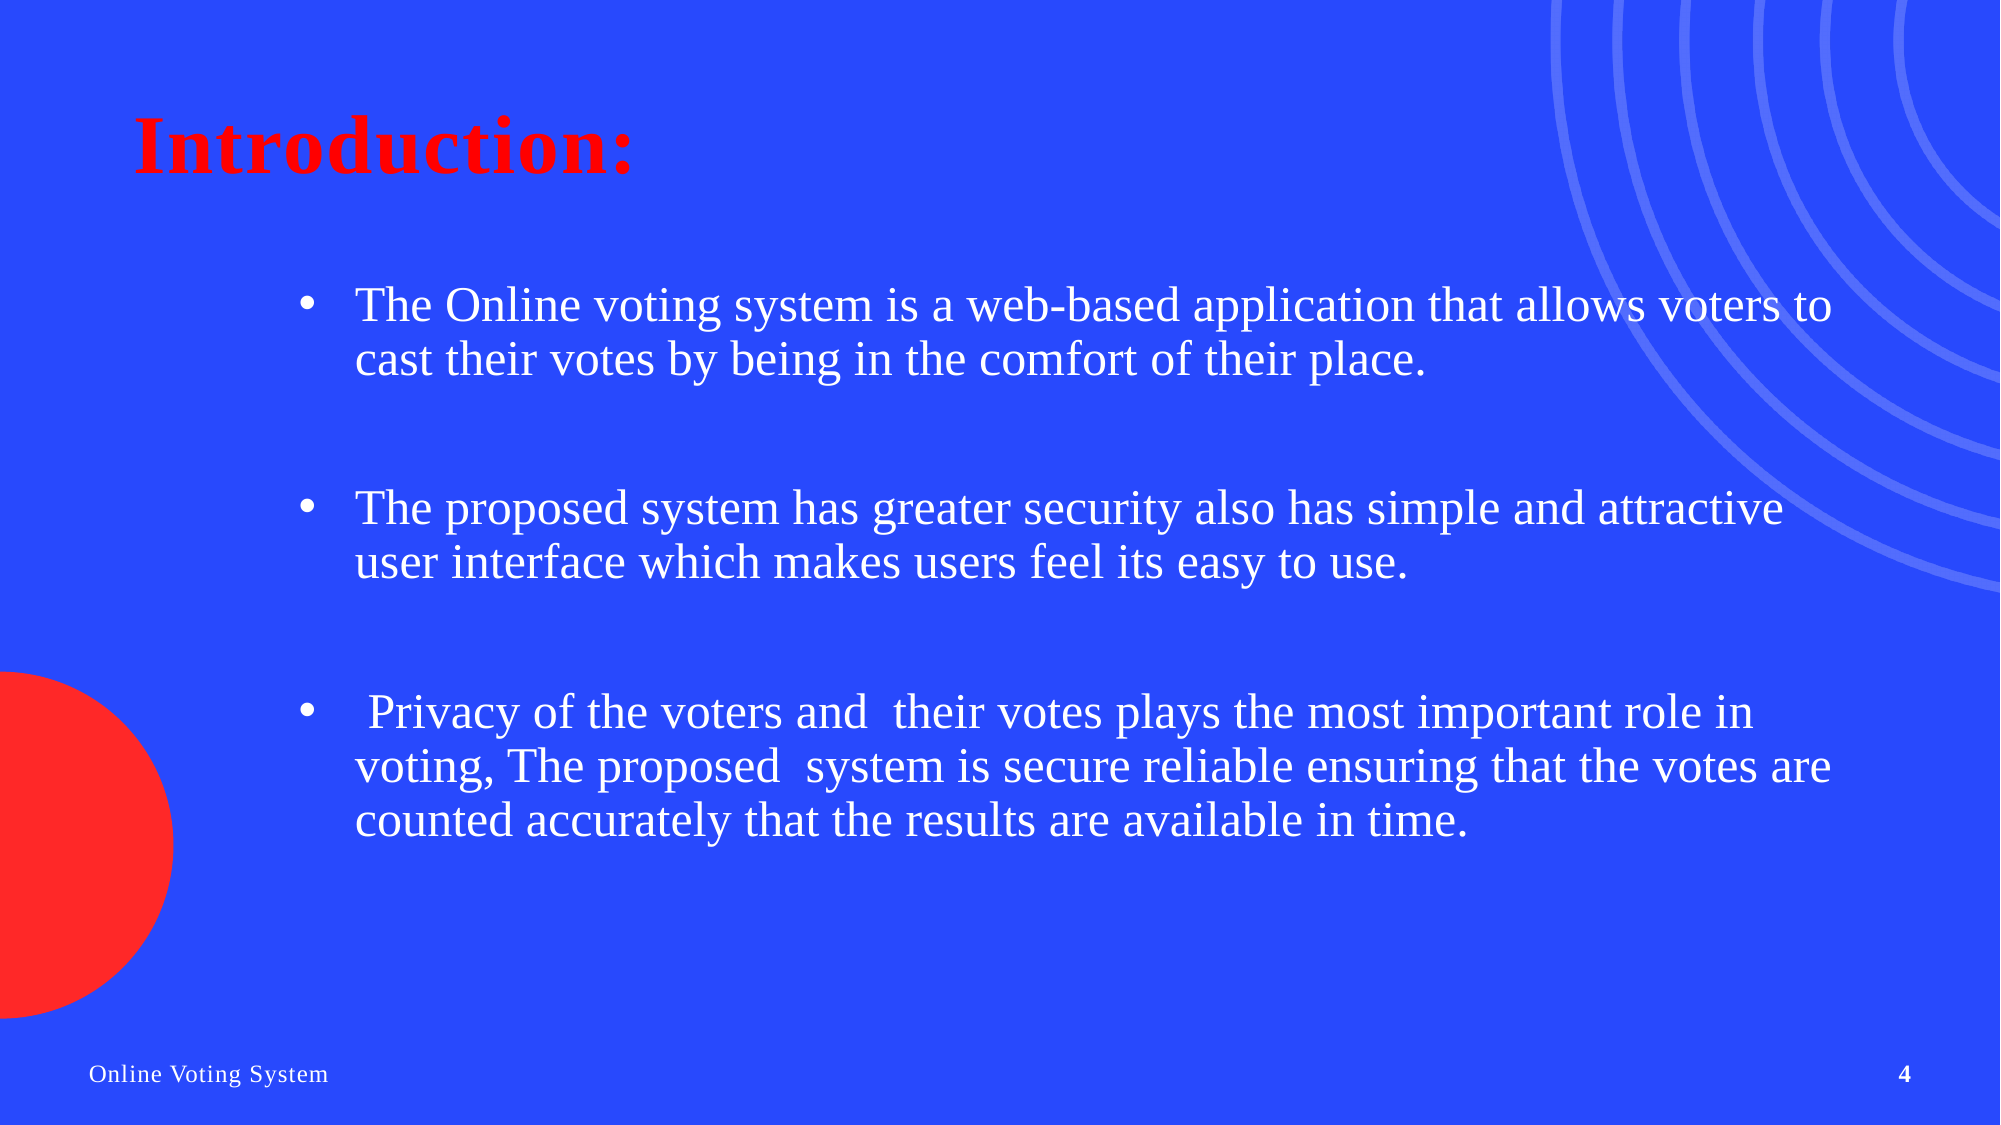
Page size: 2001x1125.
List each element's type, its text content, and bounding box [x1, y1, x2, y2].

list The Online voting system is a web-based application that allows voters to cast their votes by being in the comfort of their place. The proposed system has greater security also has simple and attractive user interface which makes users feel its easy to use. Privacy of the voters and their votes plays the most important role in voting, The proposed system is secure reliable ensuring that the votes are counted accurately that the results are available in time. [298, 227, 1848, 898]
slide_number 4 [1461, 1042, 1912, 1103]
picture [1550, 0, 2000, 604]
title Introduction: [133, 102, 1000, 260]
footer Online Voting System [88, 1042, 813, 1103]
